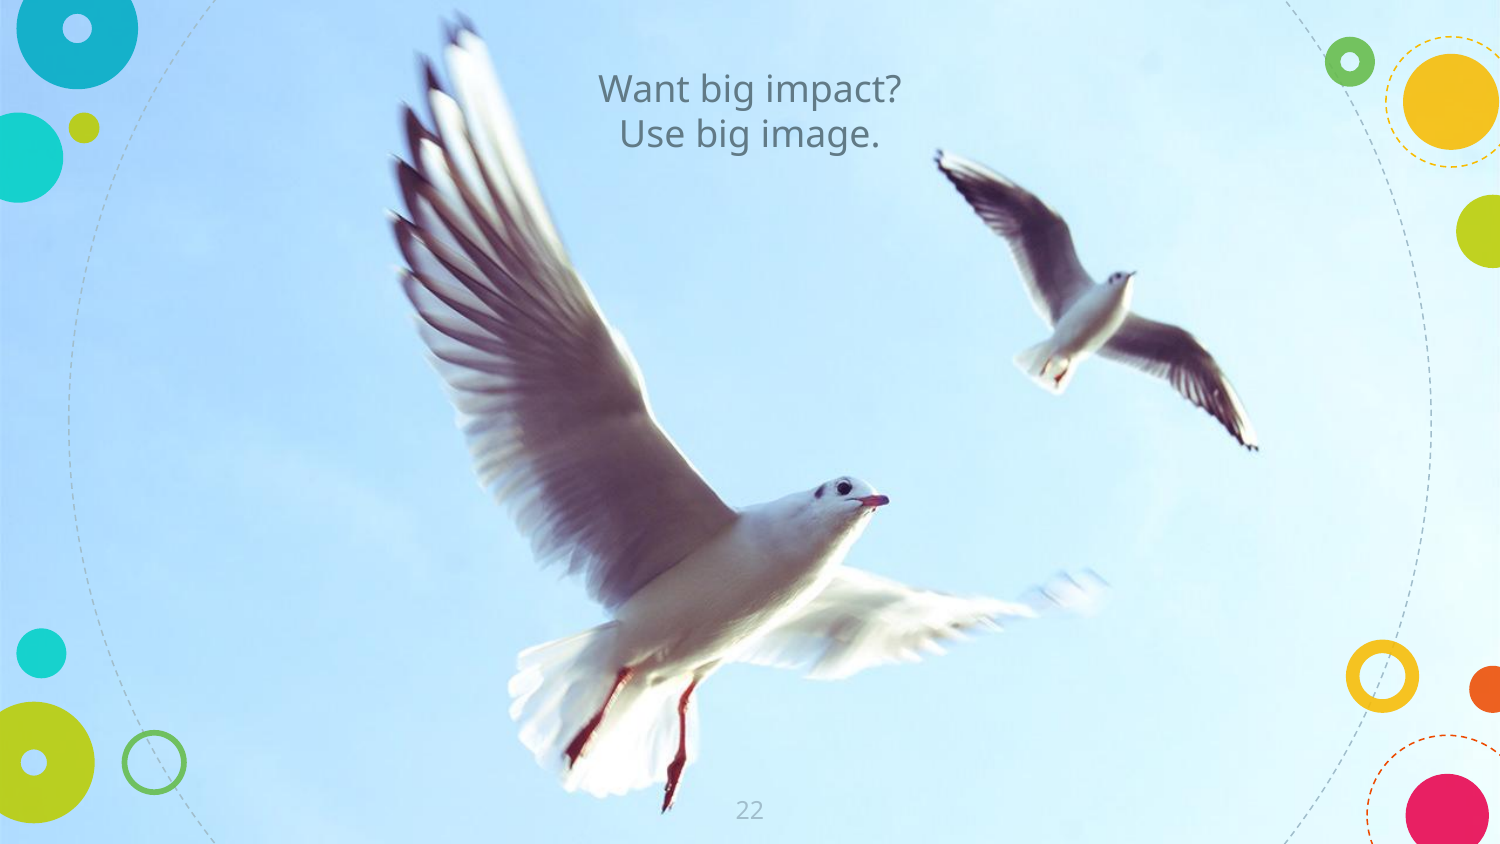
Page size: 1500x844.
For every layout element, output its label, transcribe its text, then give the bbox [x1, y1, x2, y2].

text_box <編號> [711, 779, 789, 844]
picture [0, 0, 1500, 844]
picture [63, 14, 91, 43]
text_box Want big impact? Use big image. [118, 40, 1382, 171]
picture [21, 750, 46, 775]
